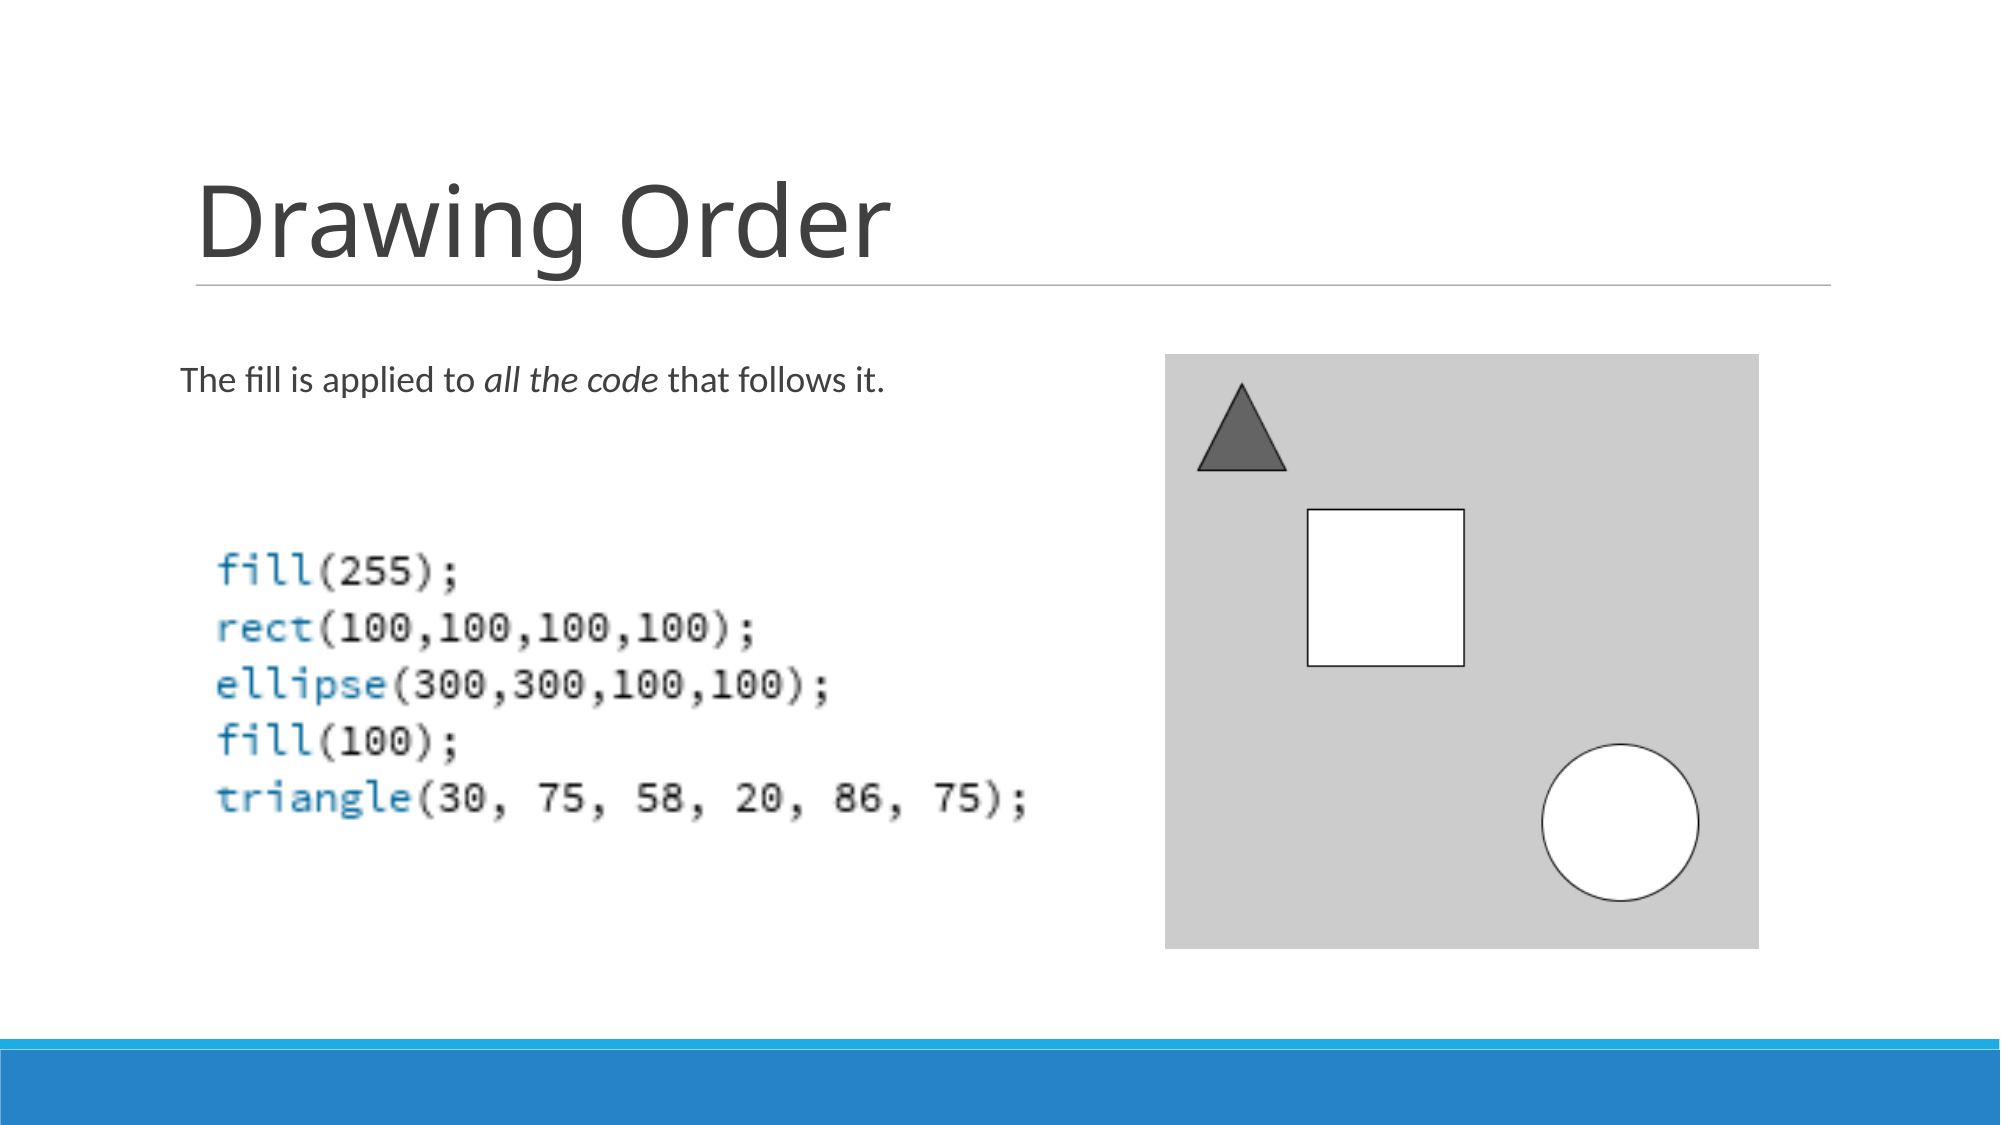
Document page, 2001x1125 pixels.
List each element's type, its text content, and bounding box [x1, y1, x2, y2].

picture [205, 354, 1760, 949]
text_box The fill is applied to all the code that follows it. [179, 302, 1830, 963]
text_box Drawing Order [180, 47, 1830, 285]
